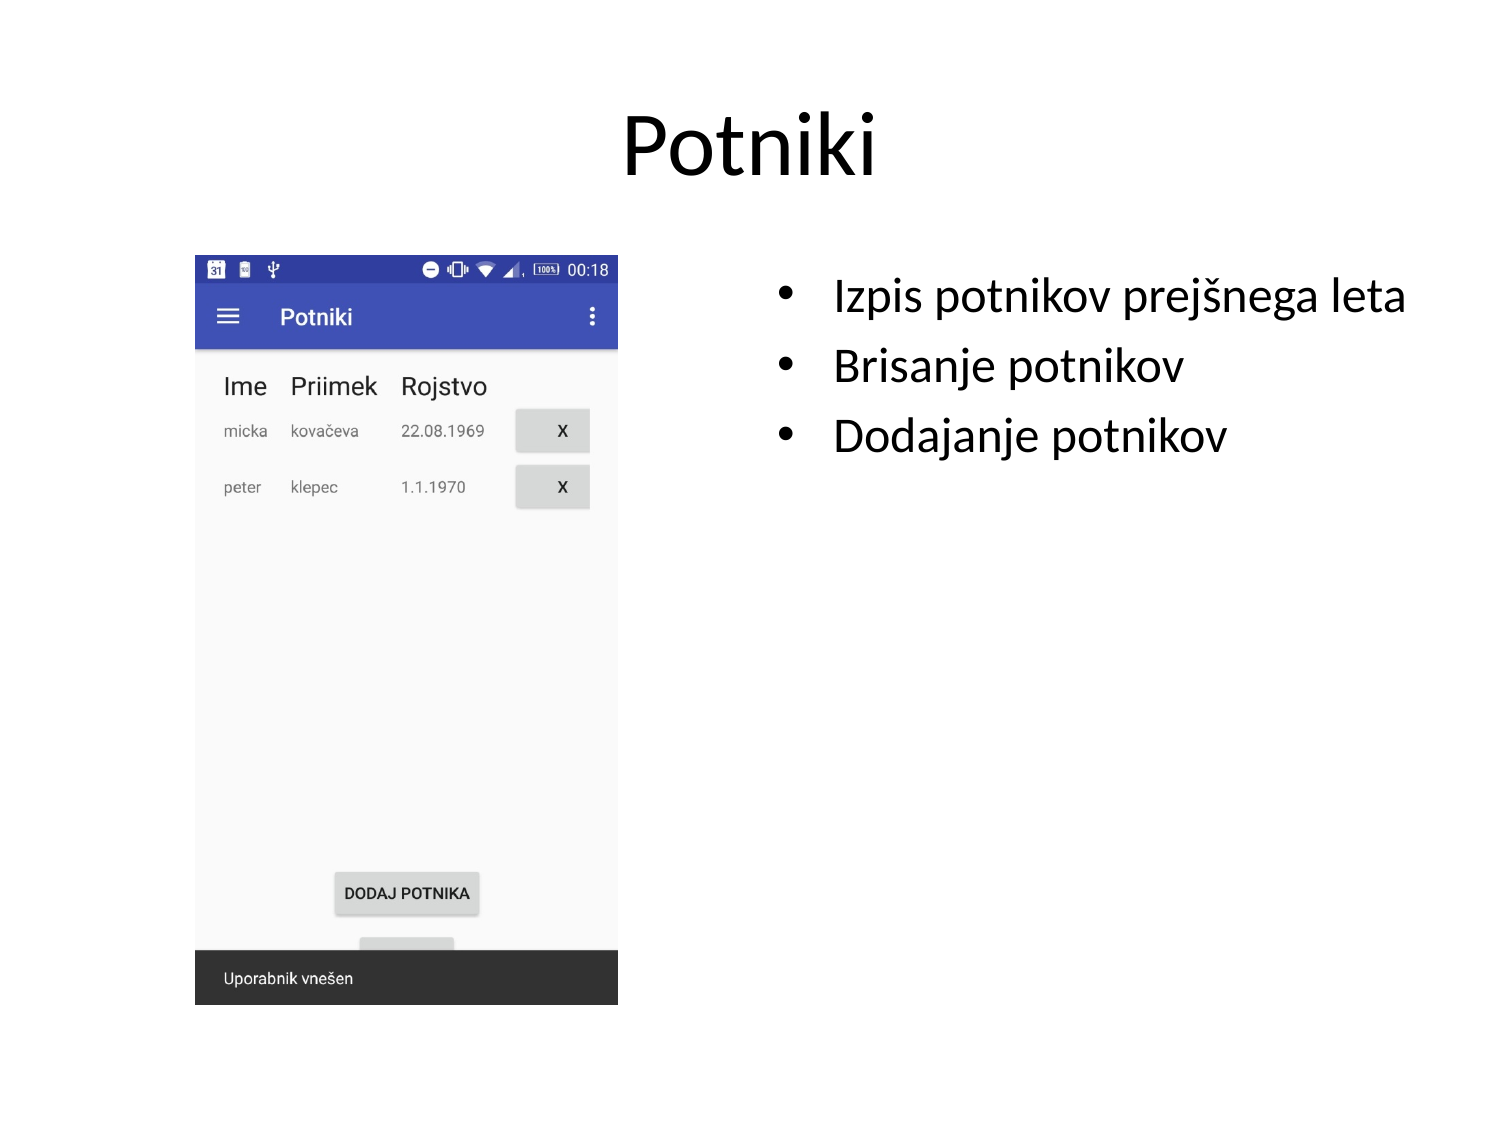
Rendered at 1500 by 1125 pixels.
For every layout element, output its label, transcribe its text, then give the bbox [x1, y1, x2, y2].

title Potniki [75, 45, 1425, 233]
list Izpis potnikov prejšnega leta Brisanje potnikov Dodajanje potnikov [761, 255, 1425, 1005]
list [195, 255, 618, 1006]
